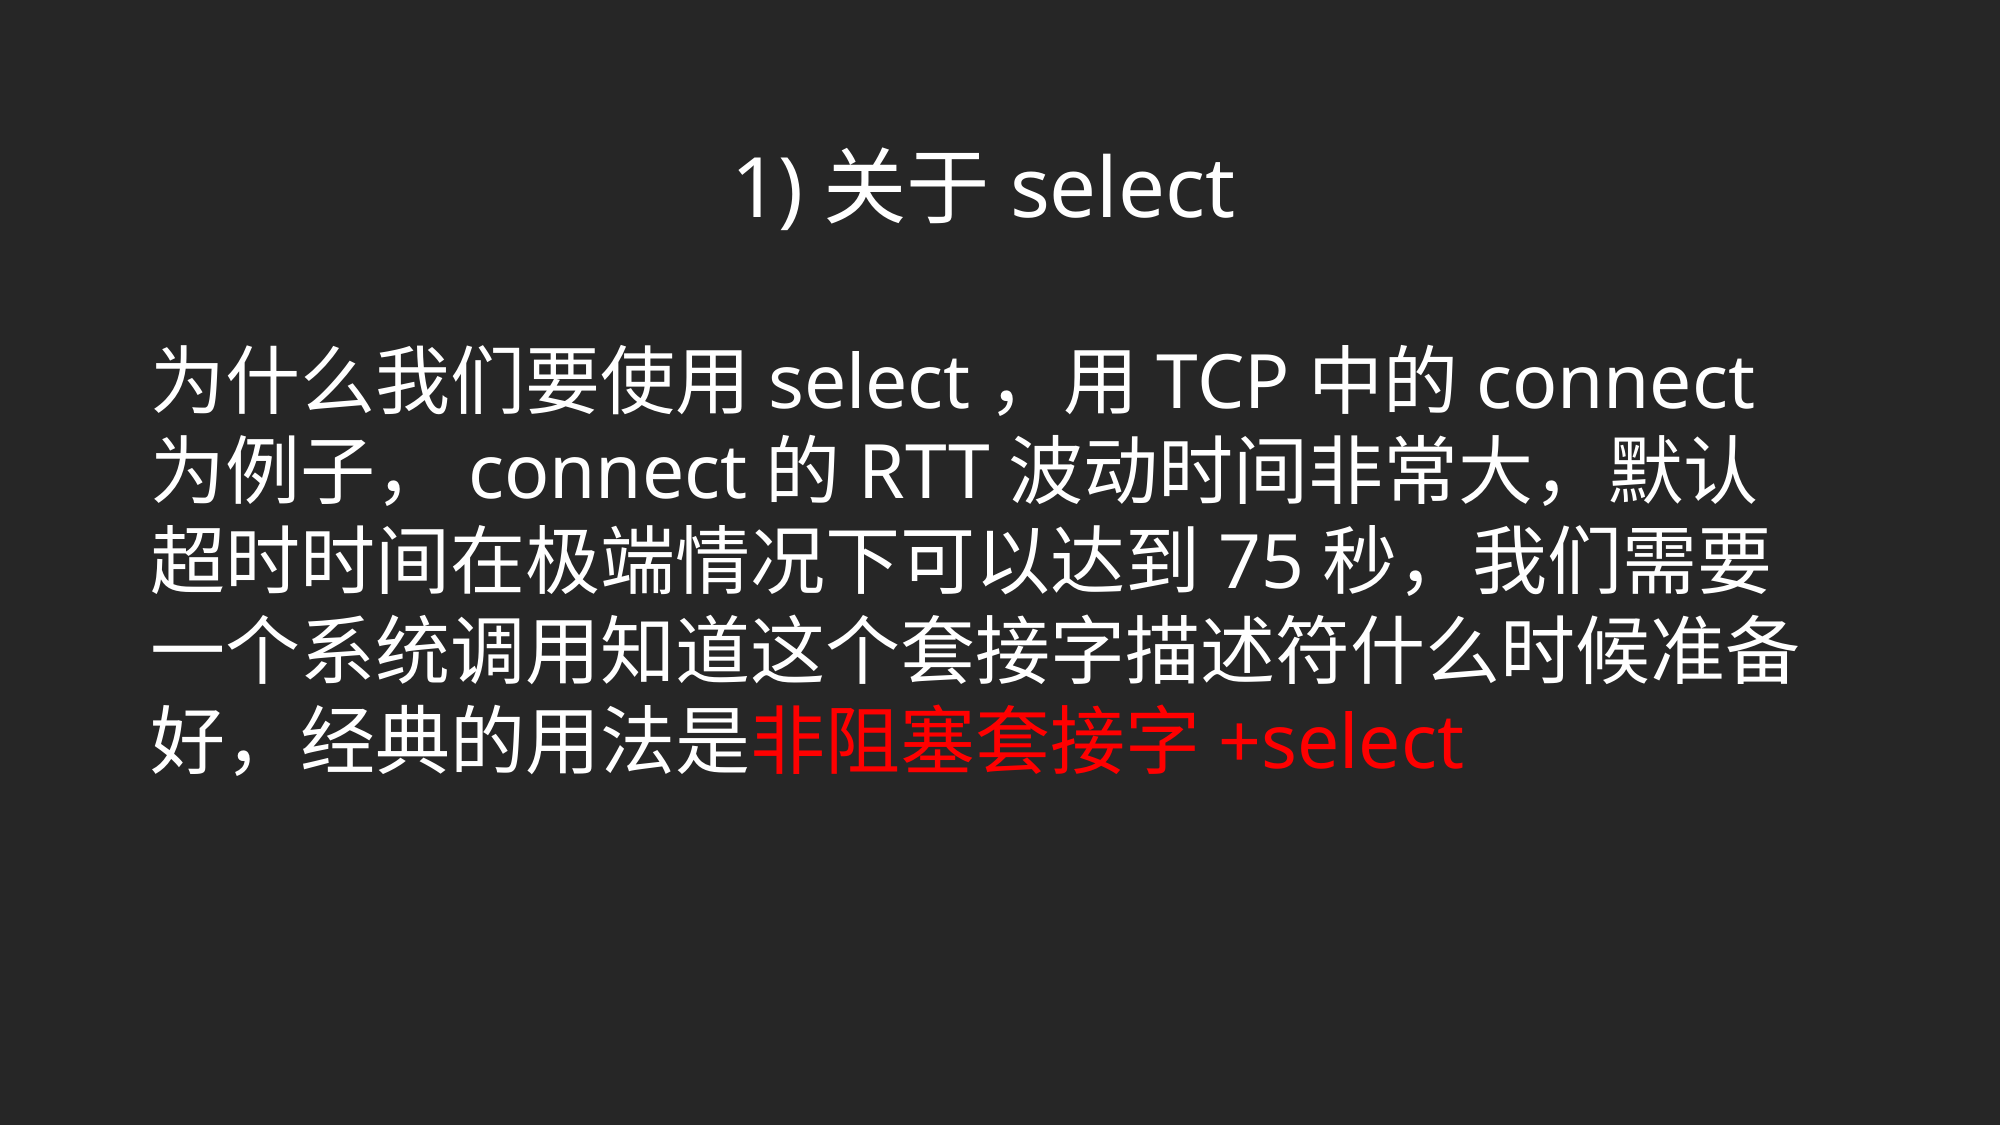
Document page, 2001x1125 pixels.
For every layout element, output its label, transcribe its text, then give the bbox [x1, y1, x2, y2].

text_box 1)关于select 为什么我们要使用select，用TCP中的connect为例子，connect的RTT波动时间非常大，默认超时时间在极端情况下可以达到75秒，我们需要一个系统调用知道这个套接字描述符什么时候准备好，经典的用法是非阻塞套接字+select [135, 126, 1831, 934]
